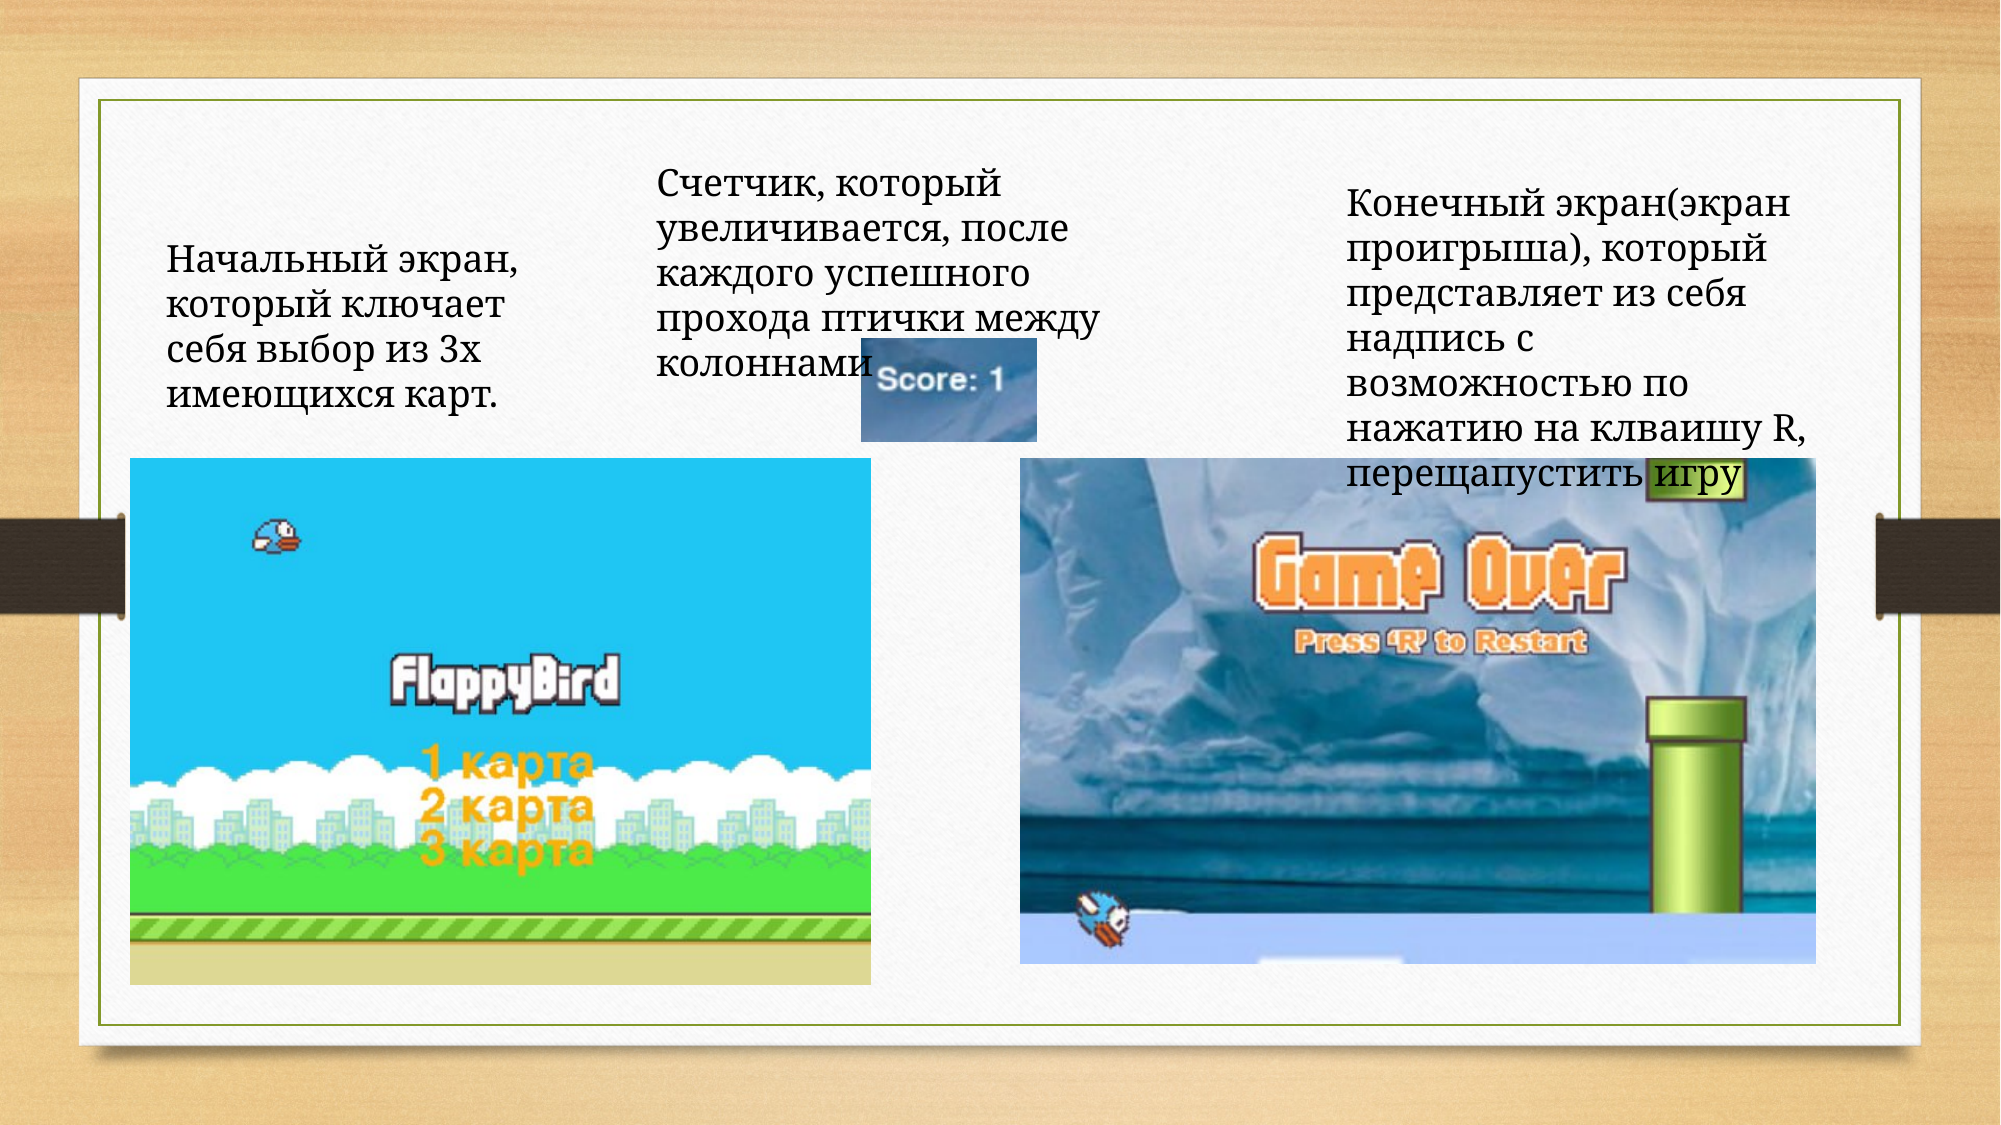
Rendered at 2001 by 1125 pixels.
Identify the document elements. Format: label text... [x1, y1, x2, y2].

picture [0, 0, 2001, 1125]
text_box Счетчик, который увеличивается, после каждого успешного прохода птички между колоннами [641, 152, 1209, 392]
text_box Начальный экран, который ключает себя выбор из 3х имеющихся карт. [151, 227, 574, 423]
text_box Конечный экран(экран проигрыша), который представляет из себя надпись с возможностью по нажатию на клваишу R, перещапустить игру [1331, 171, 1831, 501]
